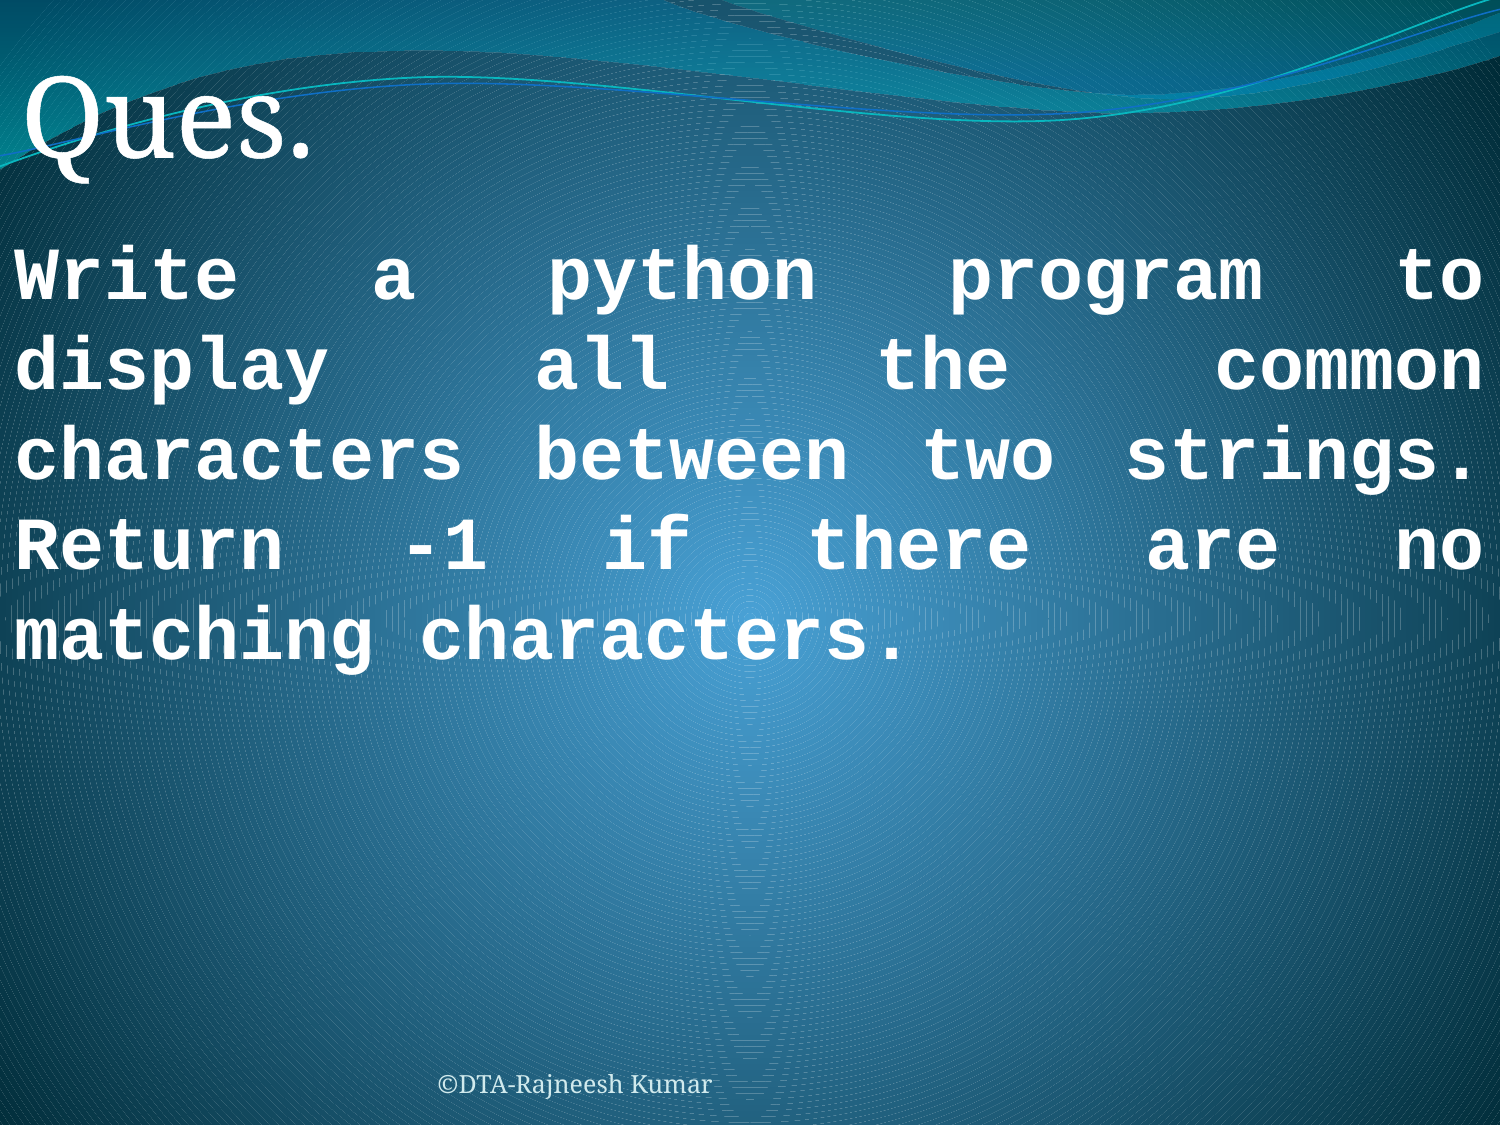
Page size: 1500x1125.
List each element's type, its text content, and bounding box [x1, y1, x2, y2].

text_box Ques. [5, 37, 331, 188]
text_box Write a python program to display all the common characters between two strings. Return -1 if there are no matching characters. [0, 216, 1500, 682]
footer ©DTA-Rajneesh Kumar [437, 1042, 988, 1103]
